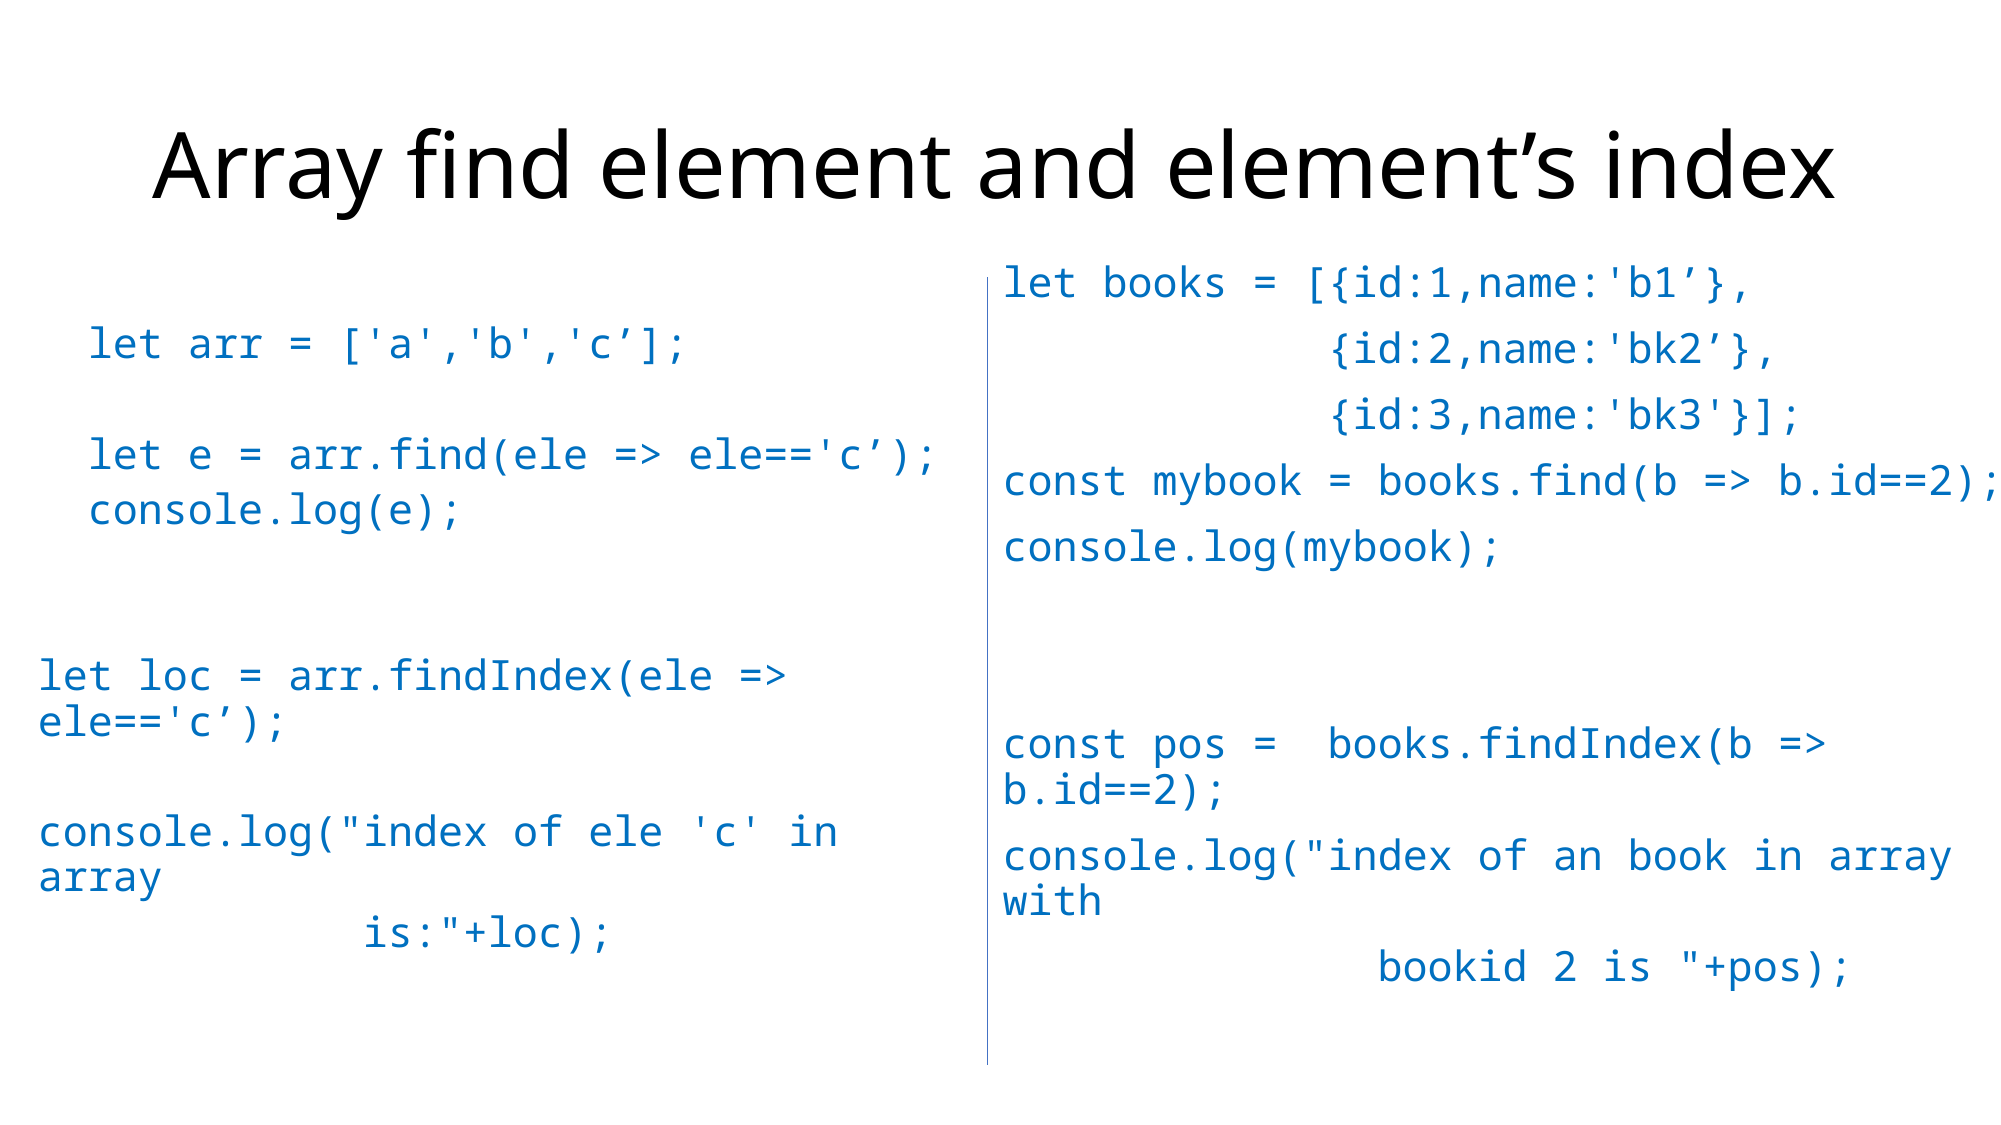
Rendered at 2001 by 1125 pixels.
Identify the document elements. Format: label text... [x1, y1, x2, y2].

list let books = [{id:1,name:'b1’}, {id:2,name:'bk2’}, {id:3,name:'bk3'}]; const mybook = books.find(b => b.id==2); console.log(mybook); const pos = books.findIndex(b => b.id==2); console.log("index of an book in array with bookid 2 is "+pos); [987, 254, 2000, 1066]
list let arr = ['a','b','c’]; let e = arr.find(ele => ele=='c’); console.log(e); let loc = arr.findIndex(ele => ele=='c’); console.log("index of ele 'c' in array is:"+loc); [0, 254, 987, 1014]
title Array find element and element’s index [137, 59, 1863, 254]
